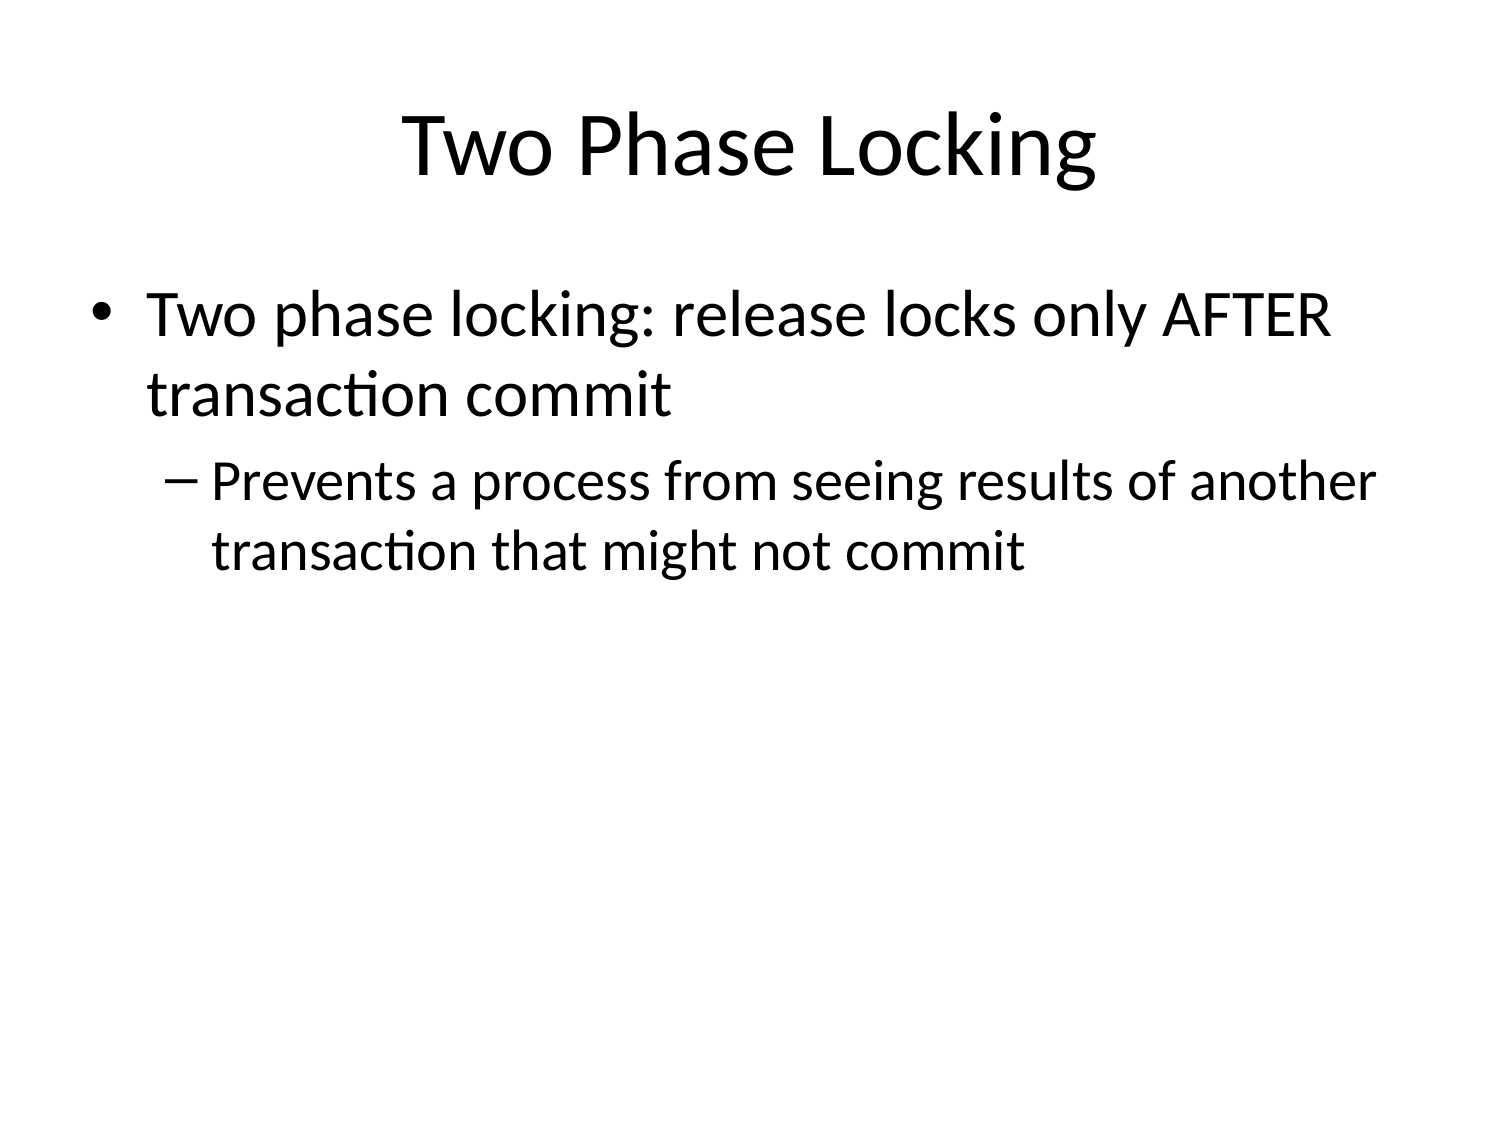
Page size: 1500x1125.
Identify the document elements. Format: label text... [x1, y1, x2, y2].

list Two phase locking: release locks only AFTER transaction commit Prevents a process from seeing results of another transaction that might not commit [75, 262, 1425, 1005]
title Two Phase Locking [75, 45, 1425, 233]
